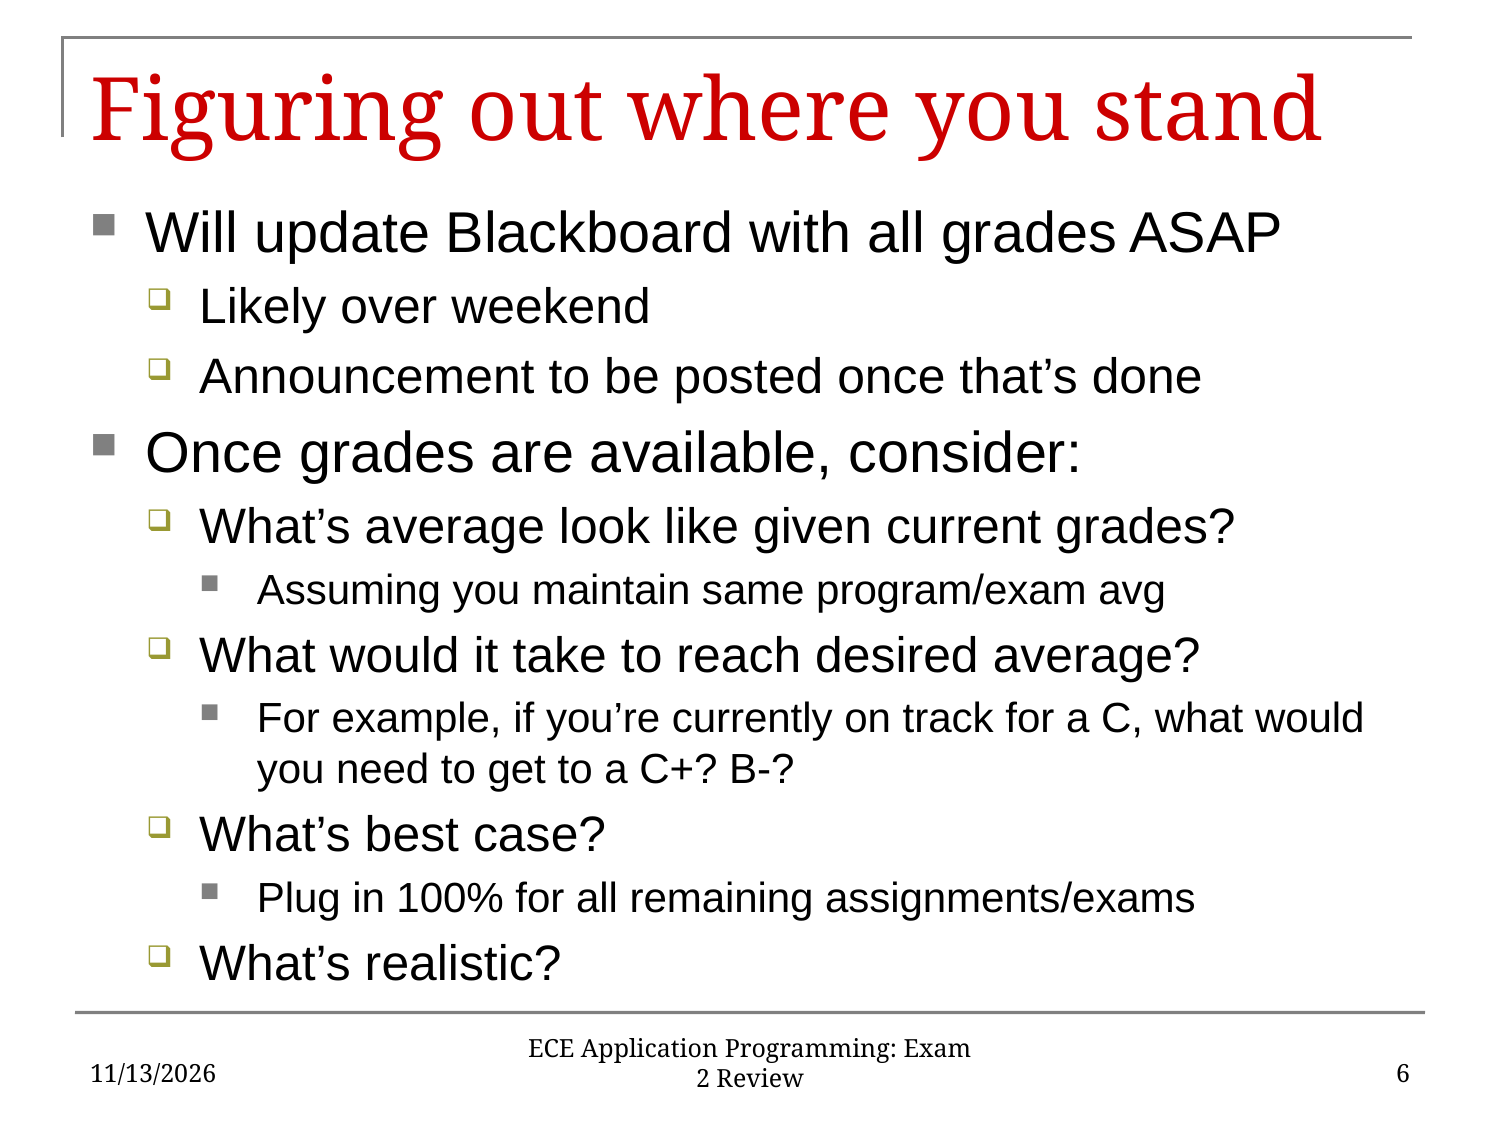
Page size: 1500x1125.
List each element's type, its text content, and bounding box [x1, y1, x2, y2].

footer ECE Application Programming: Exam 2 Review [512, 1024, 988, 1101]
list Will update Blackboard with all grades ASAP Likely over weekend Announcement to be posted once that’s done Once grades are available, consider: What’s average look like given current grades? Assuming you maintain same program/exam avg What would it take to reach desired average? For example, if you’re currently on track for a C, what would you need to get to a C+? B-? What’s best case? Plug in 100% for all remaining assignments/exams What’s realistic? [75, 187, 1425, 1006]
title Figuring out where you stand [75, 45, 1425, 163]
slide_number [74, 1023, 426, 1100]
slide_number 6 [1074, 1023, 1426, 1100]
